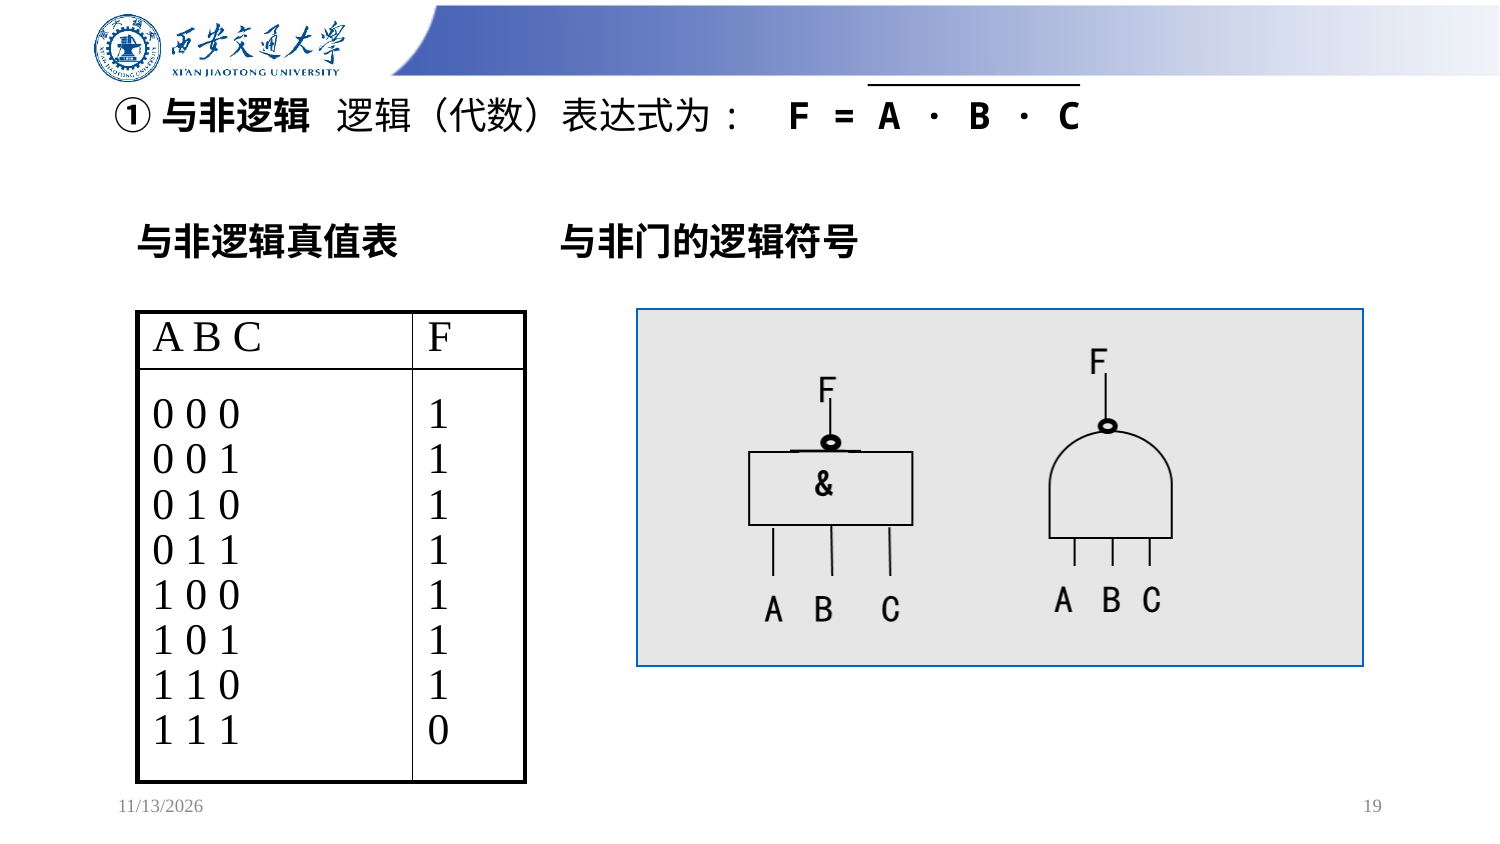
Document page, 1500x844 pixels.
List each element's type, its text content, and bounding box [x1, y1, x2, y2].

list 与非逻辑真值表 与非门的逻辑符号 [53, 215, 1413, 310]
text_box 19 [1059, 782, 1397, 828]
text_box 2/24/2025 [103, 782, 441, 828]
picture [0, 0, 1500, 844]
title ①与非逻辑 逻辑（代数）表达式为: F = A · B · C [99, 75, 1435, 151]
table_cell 0 0 0 0 0 1 0 1 0 0 1 1 1 0 0 1 0 1 1 1 0 1 1 1 [140, 370, 412, 780]
table_cell 1 1 1 1 1 1 1 0 [413, 370, 523, 780]
table_header F [413, 314, 523, 368]
table_header A B C [140, 314, 412, 368]
